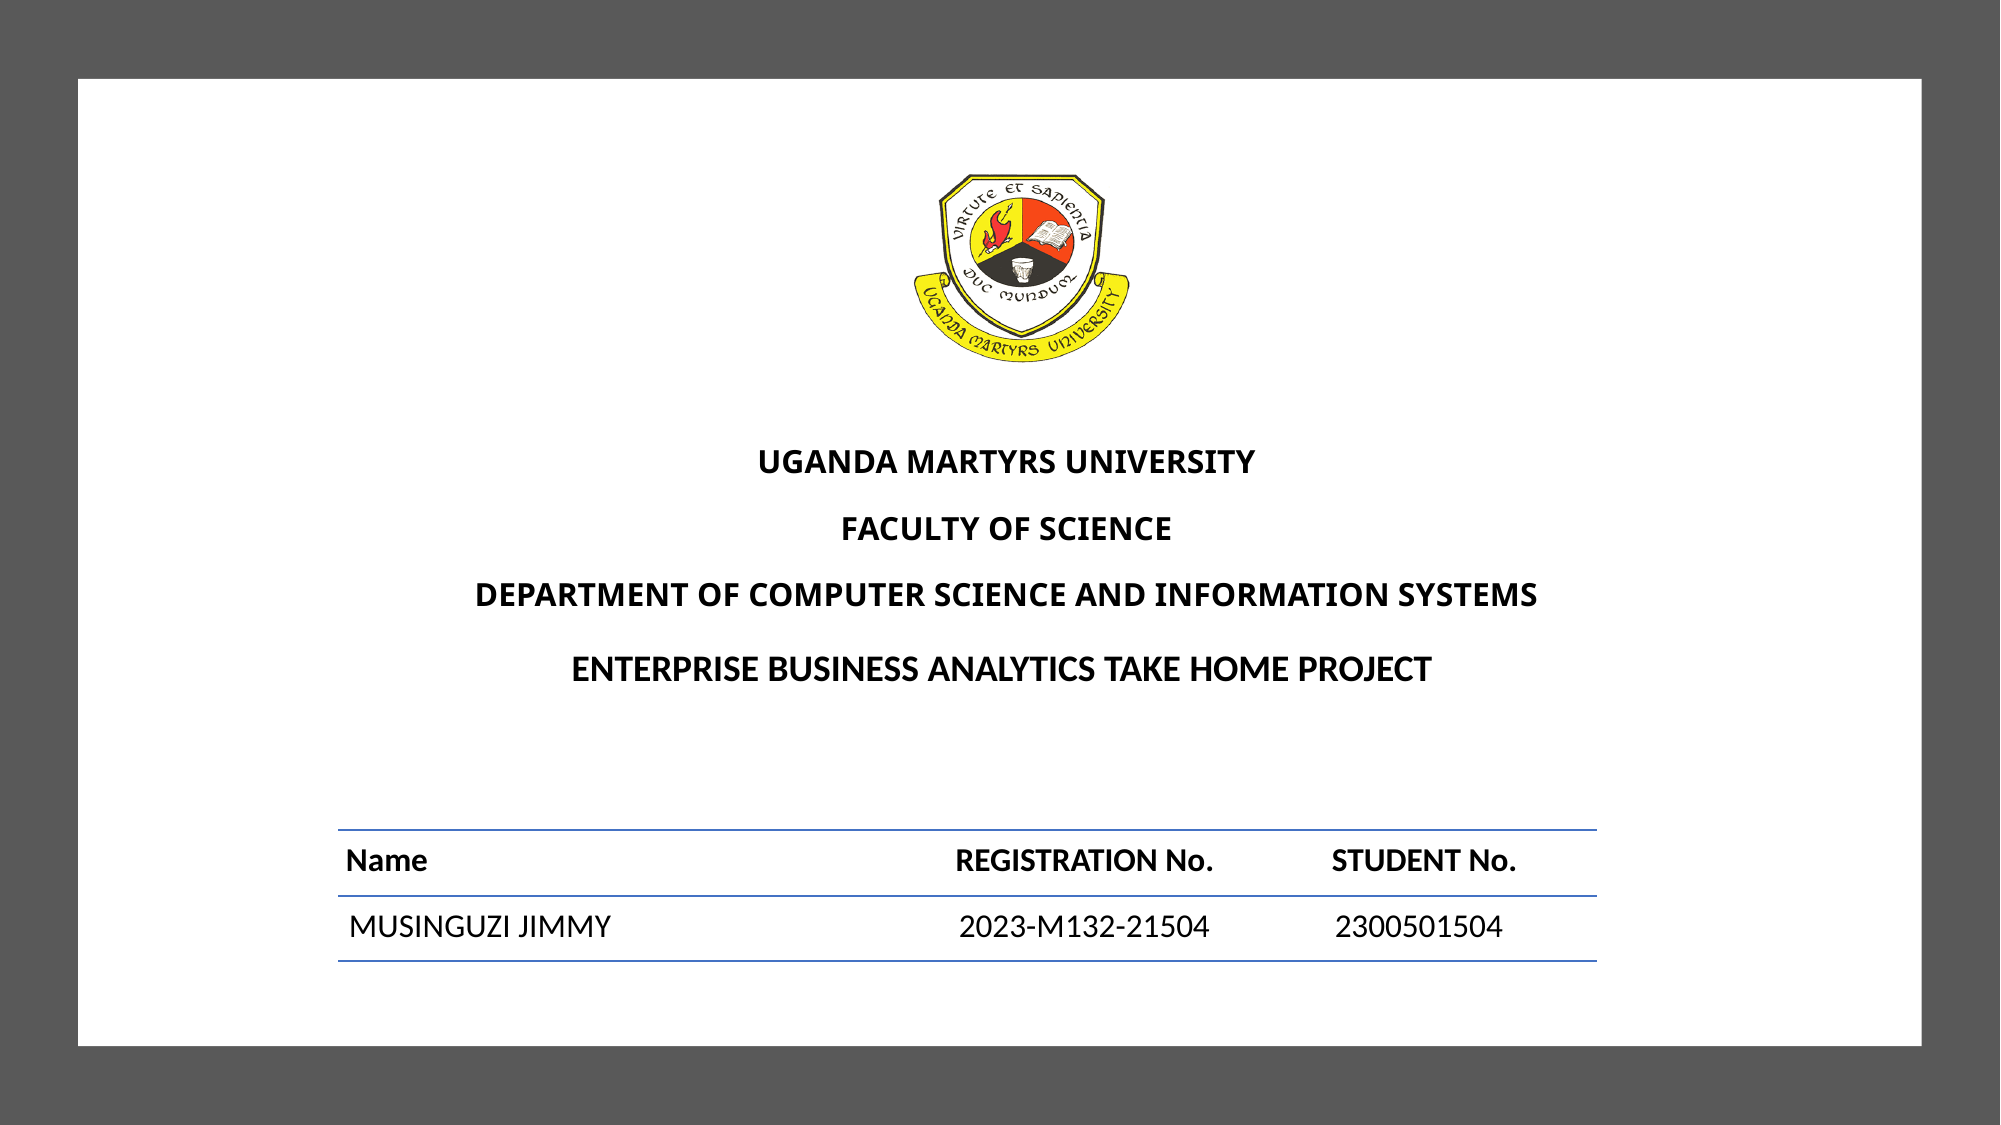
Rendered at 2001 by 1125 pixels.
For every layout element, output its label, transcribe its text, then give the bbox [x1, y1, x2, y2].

text_box UGANDA MARTYRS UNIVERSITY FACULTY OF SCIENCE DEPARTMENT OF COMPUTER SCIENCE AND INFORMATION SYSTEMS ENTERPRISE BUSINESS ANALYTICS TAKE HOME PROJECT [249, 415, 1764, 697]
table_cell 2300501504 [1324, 897, 1597, 960]
table_cell MUSINGUZI JIMMY [338, 897, 948, 960]
table_cell 2023-M132-21504 [948, 897, 1324, 960]
text_box [77, 78, 1923, 1047]
table_header STUDENT No. [1324, 831, 1597, 895]
text_box [0, 0, 2000, 1125]
picture [907, 168, 1134, 367]
table_header REGISTRATION No. [948, 831, 1324, 895]
table_header Name [338, 831, 948, 895]
